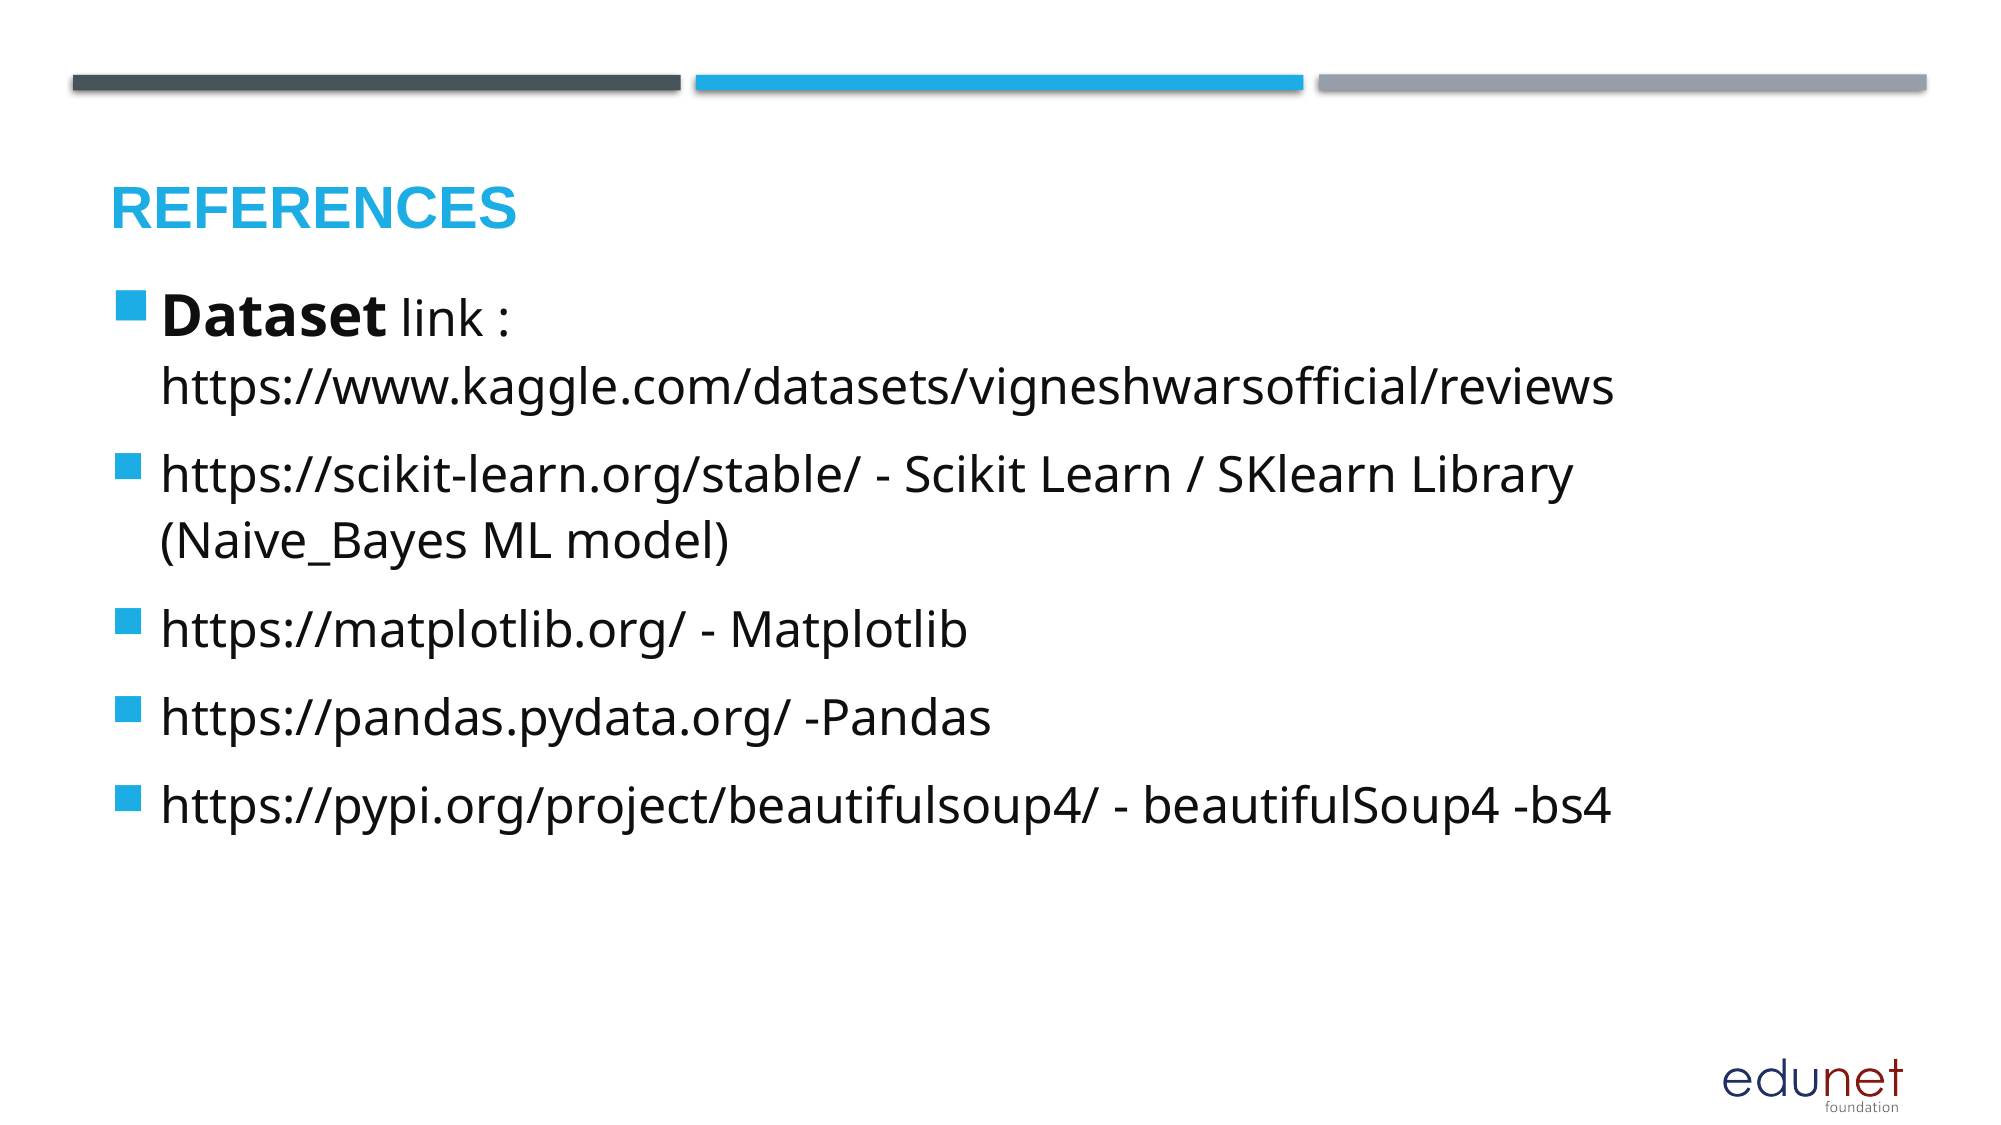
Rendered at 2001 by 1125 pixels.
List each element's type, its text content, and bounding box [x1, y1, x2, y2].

picture [1719, 1056, 1905, 1116]
list Dataset link : https://www.kaggle.com/datasets/vigneshwarsofficial/reviews https://scikit-learn.org/stable/ - Scikit Learn / SKlearn Library (Naive_Bayes ML model) https://matplotlib.org/ - Matplotlib https://pandas.pydata.org/ -Pandas https://pypi.org/project/beautifulsoup4/ - beautifulSoup4 -bs4 [95, 213, 1905, 981]
title References [95, 161, 1905, 213]
